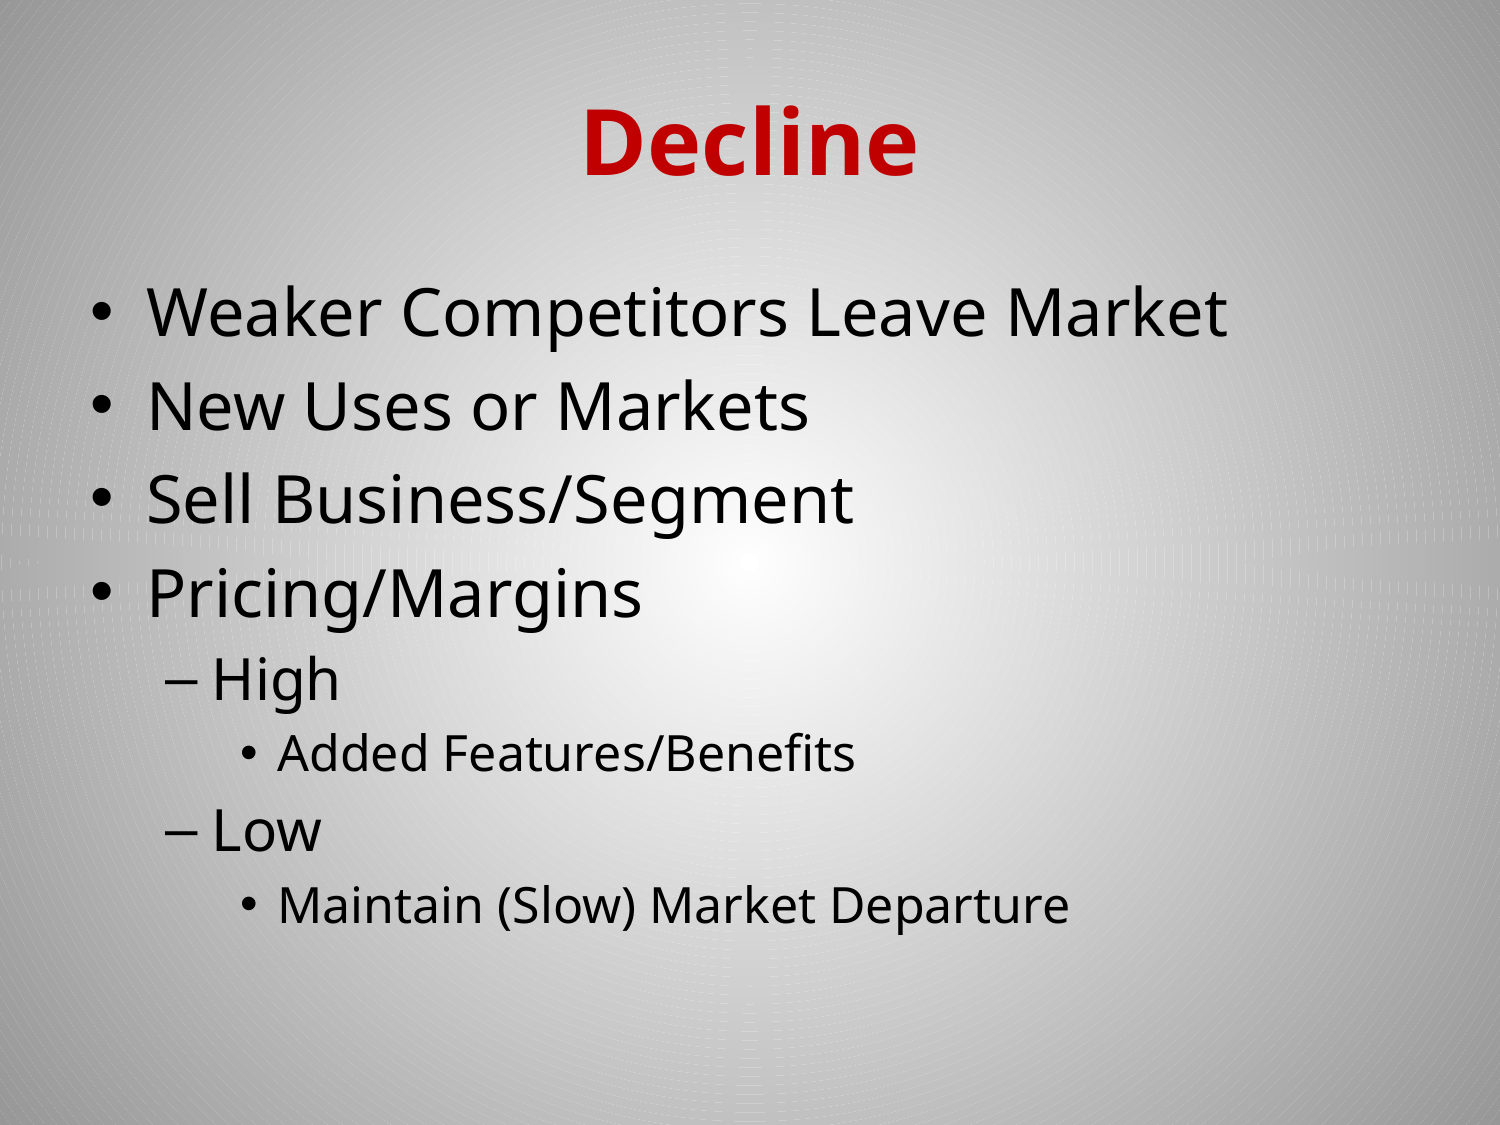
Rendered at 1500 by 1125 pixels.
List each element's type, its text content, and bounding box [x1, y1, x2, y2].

list Weaker Competitors Leave Market New Uses or Markets Sell Business/Segment Pricing/Margins High Added Features/Benefits Low Maintain (Slow) Market Departure [75, 262, 1425, 1005]
title Decline [75, 45, 1425, 233]
